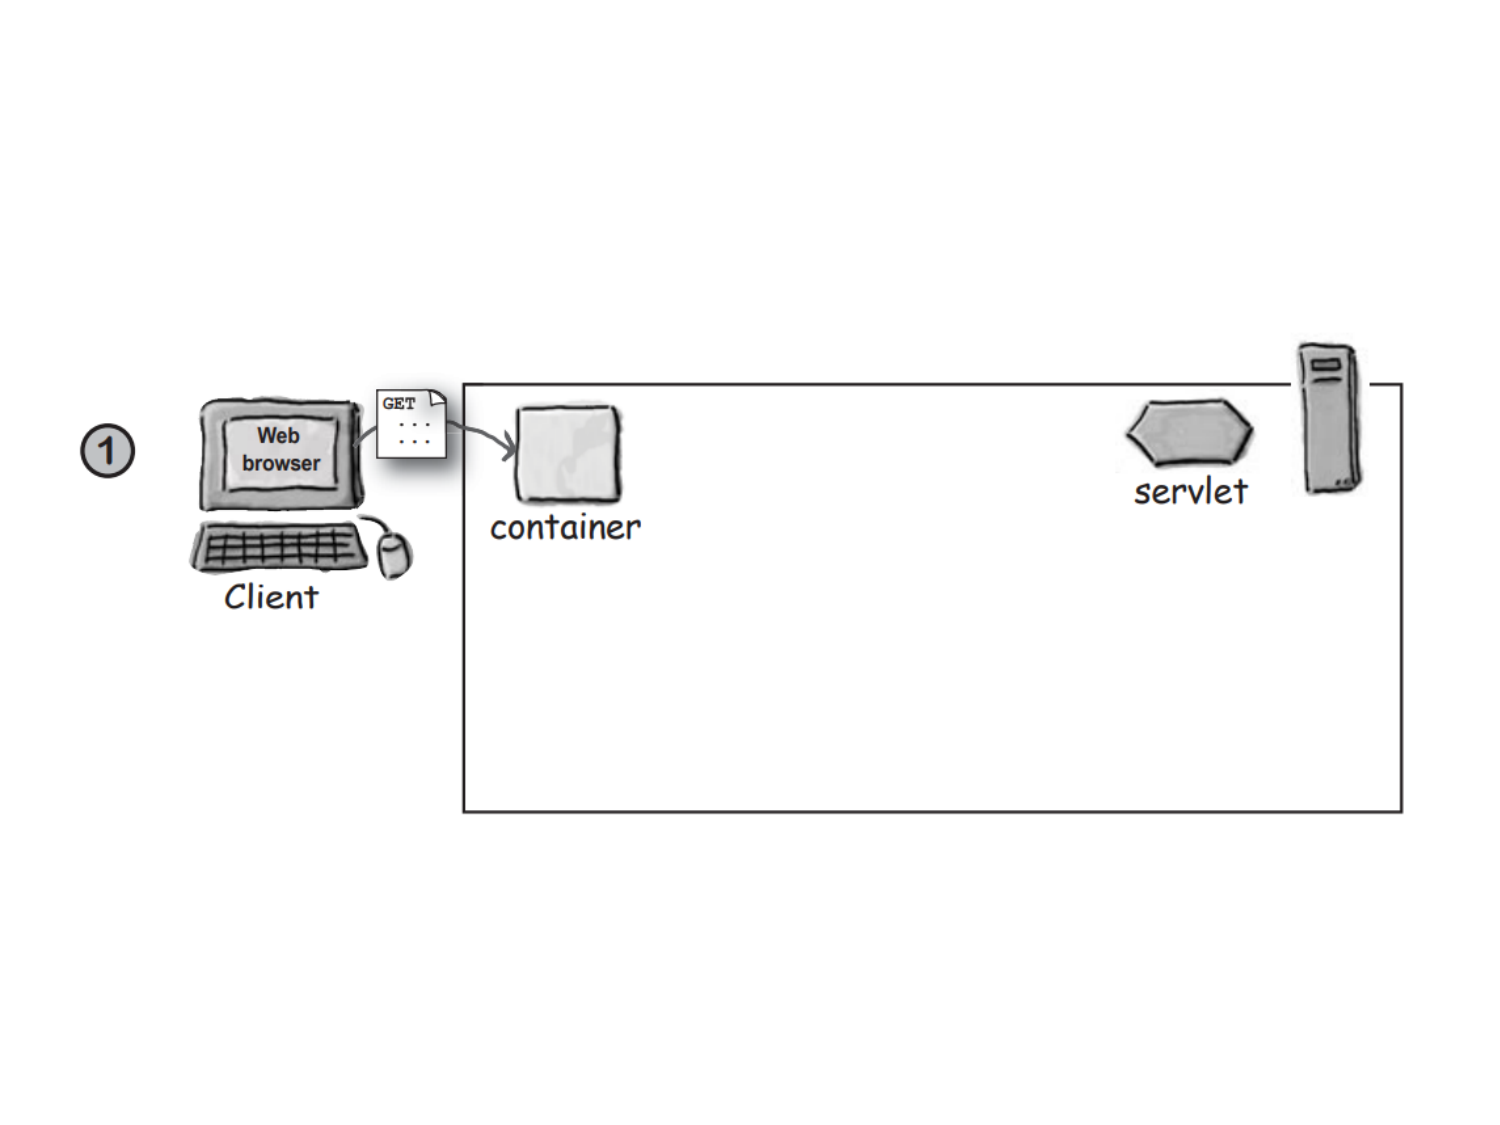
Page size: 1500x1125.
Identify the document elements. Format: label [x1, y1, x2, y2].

picture [49, 312, 1413, 831]
